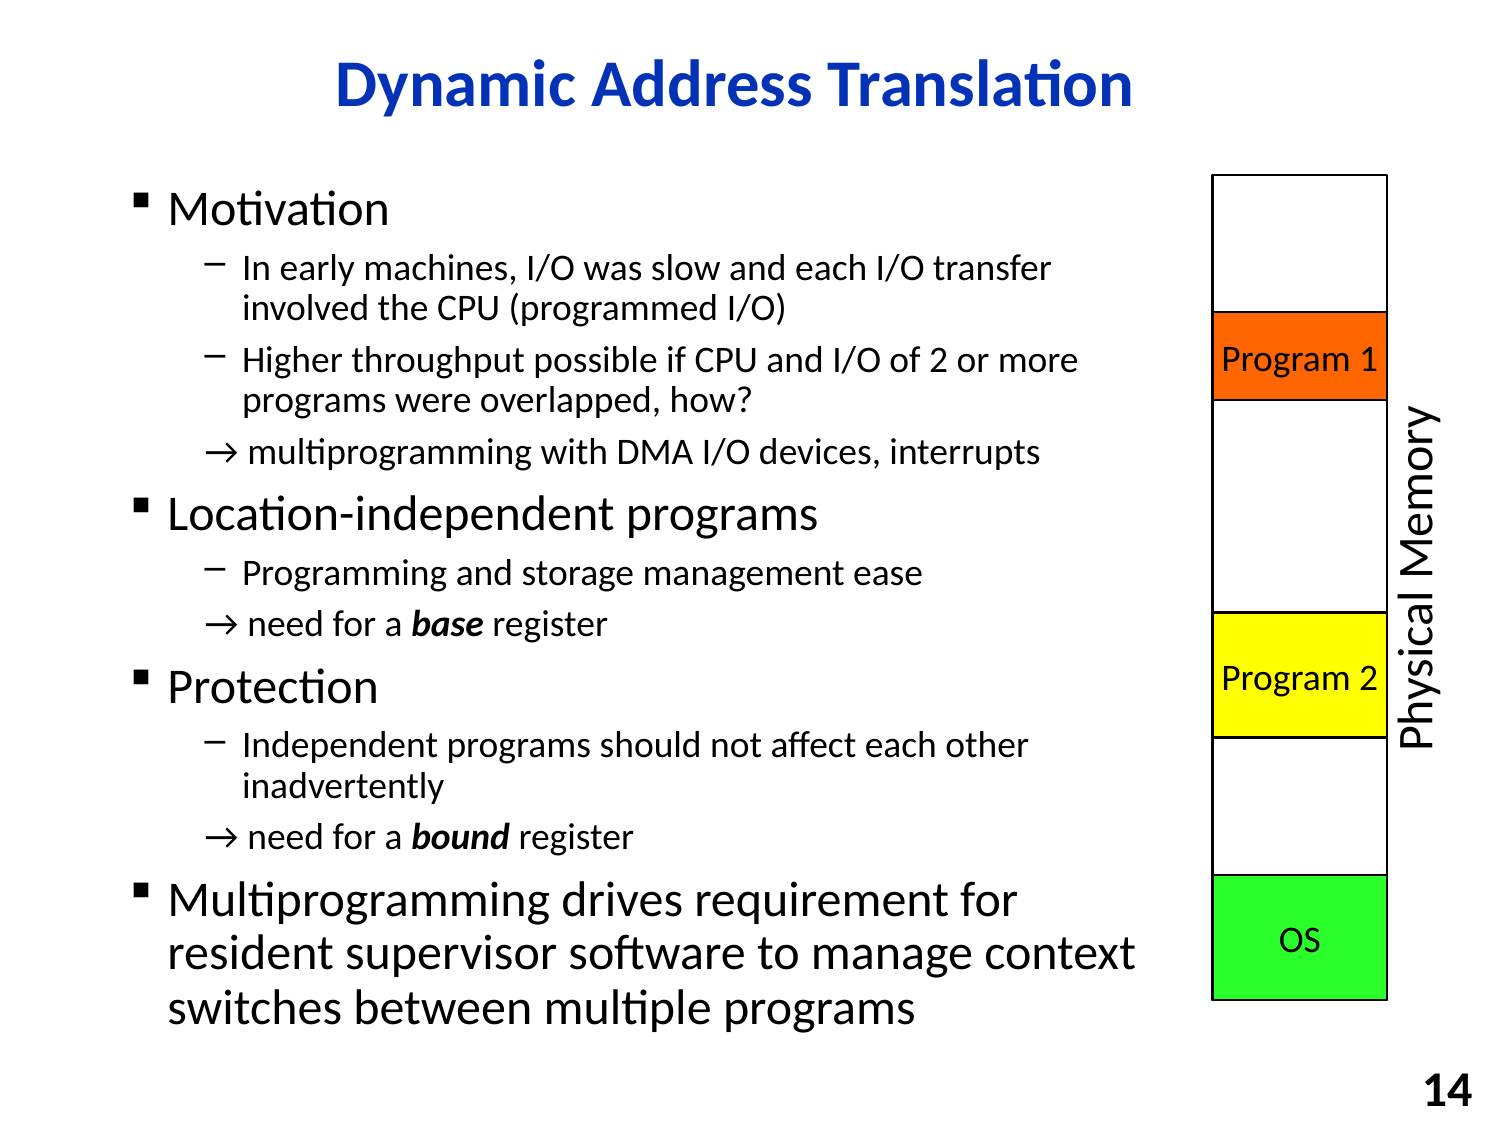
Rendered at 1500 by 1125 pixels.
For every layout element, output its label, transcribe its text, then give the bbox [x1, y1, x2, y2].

list Motivation In early machines, I/O was slow and each I/O transfer involved the CPU (programmed I/O) Higher throughput possible if CPU and I/O of 2 or more programs were overlapped, how? → multiprogramming with DMA I/O devices, interrupts Location-independent programs Programming and storage management ease → need for a base register Protection Independent programs should not affect each other inadvertently → need for a bound register Multiprogramming drives requirement for resident supervisor software to manage context switches between multiple programs [114, 174, 1188, 1005]
title Dynamic Address Translation [137, 24, 1335, 147]
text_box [1212, 174, 1451, 1001]
slide_number 14 [1174, 1062, 1488, 1111]
